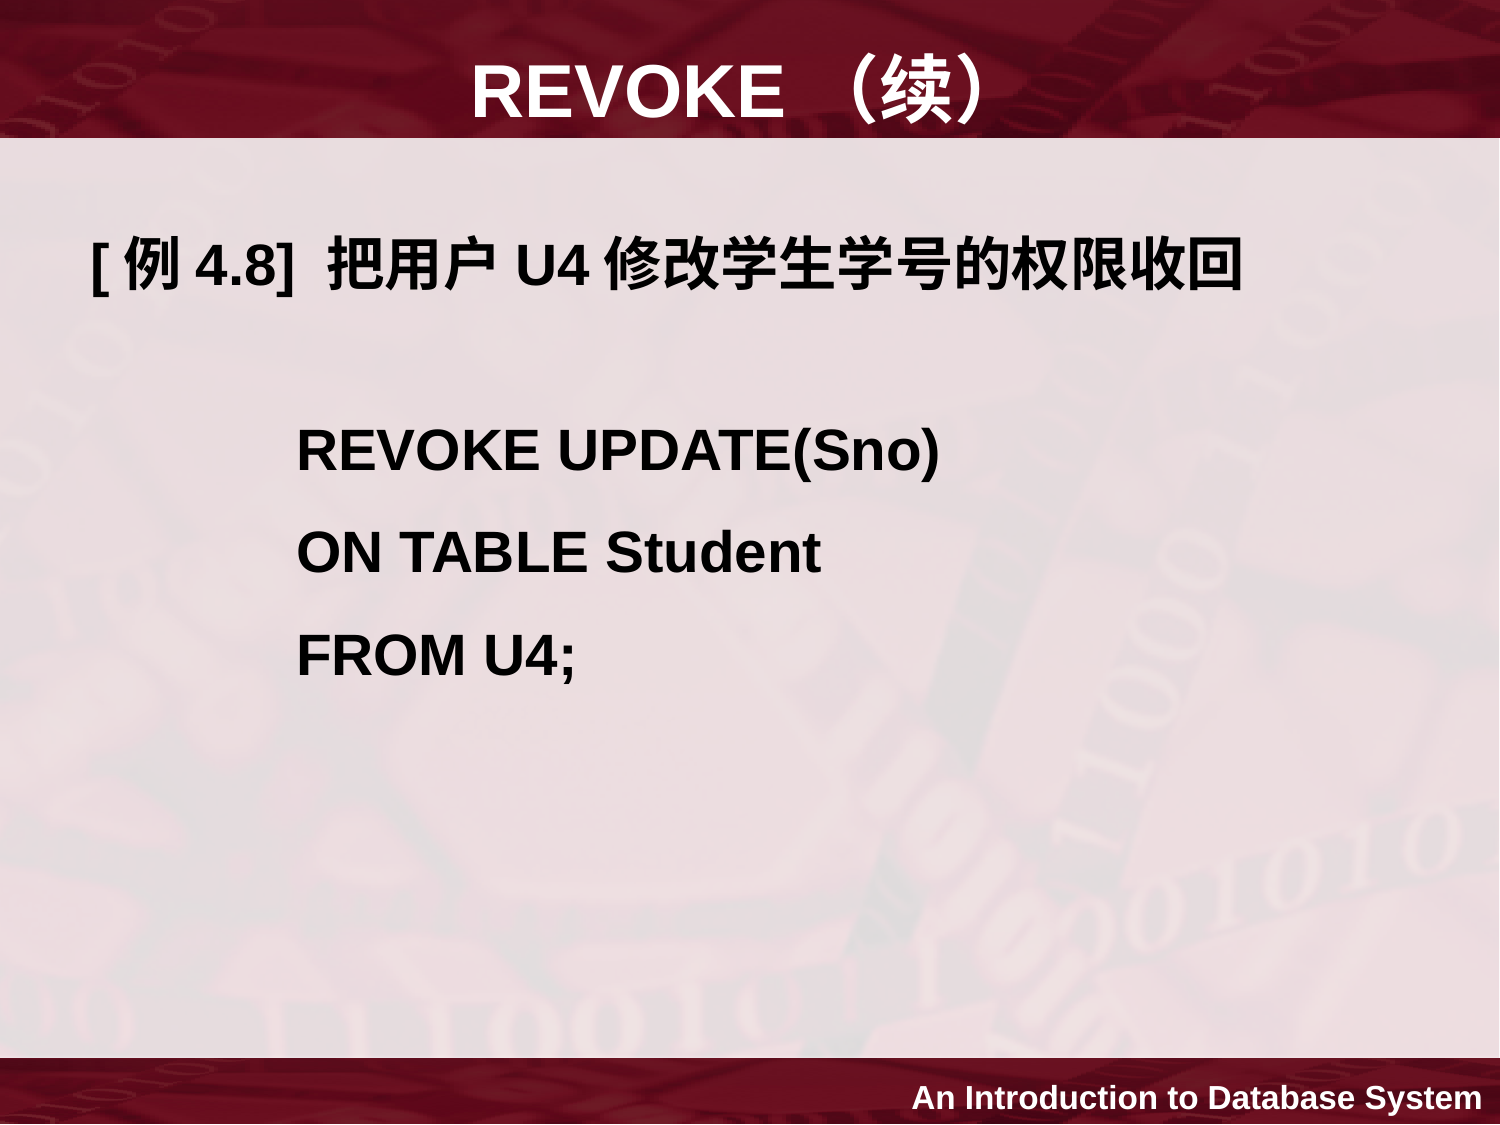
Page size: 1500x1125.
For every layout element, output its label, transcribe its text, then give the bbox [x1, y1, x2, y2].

picture [0, 0, 1500, 1124]
text_box [856, 1046, 1447, 1100]
list [例4.8] 把用户U4修改学生学号的权限收回 REVOKE UPDATE(Sno) ON TABLE Student FROM U4; [74, 219, 1426, 1017]
title REVOKE（续） [74, 0, 1426, 181]
